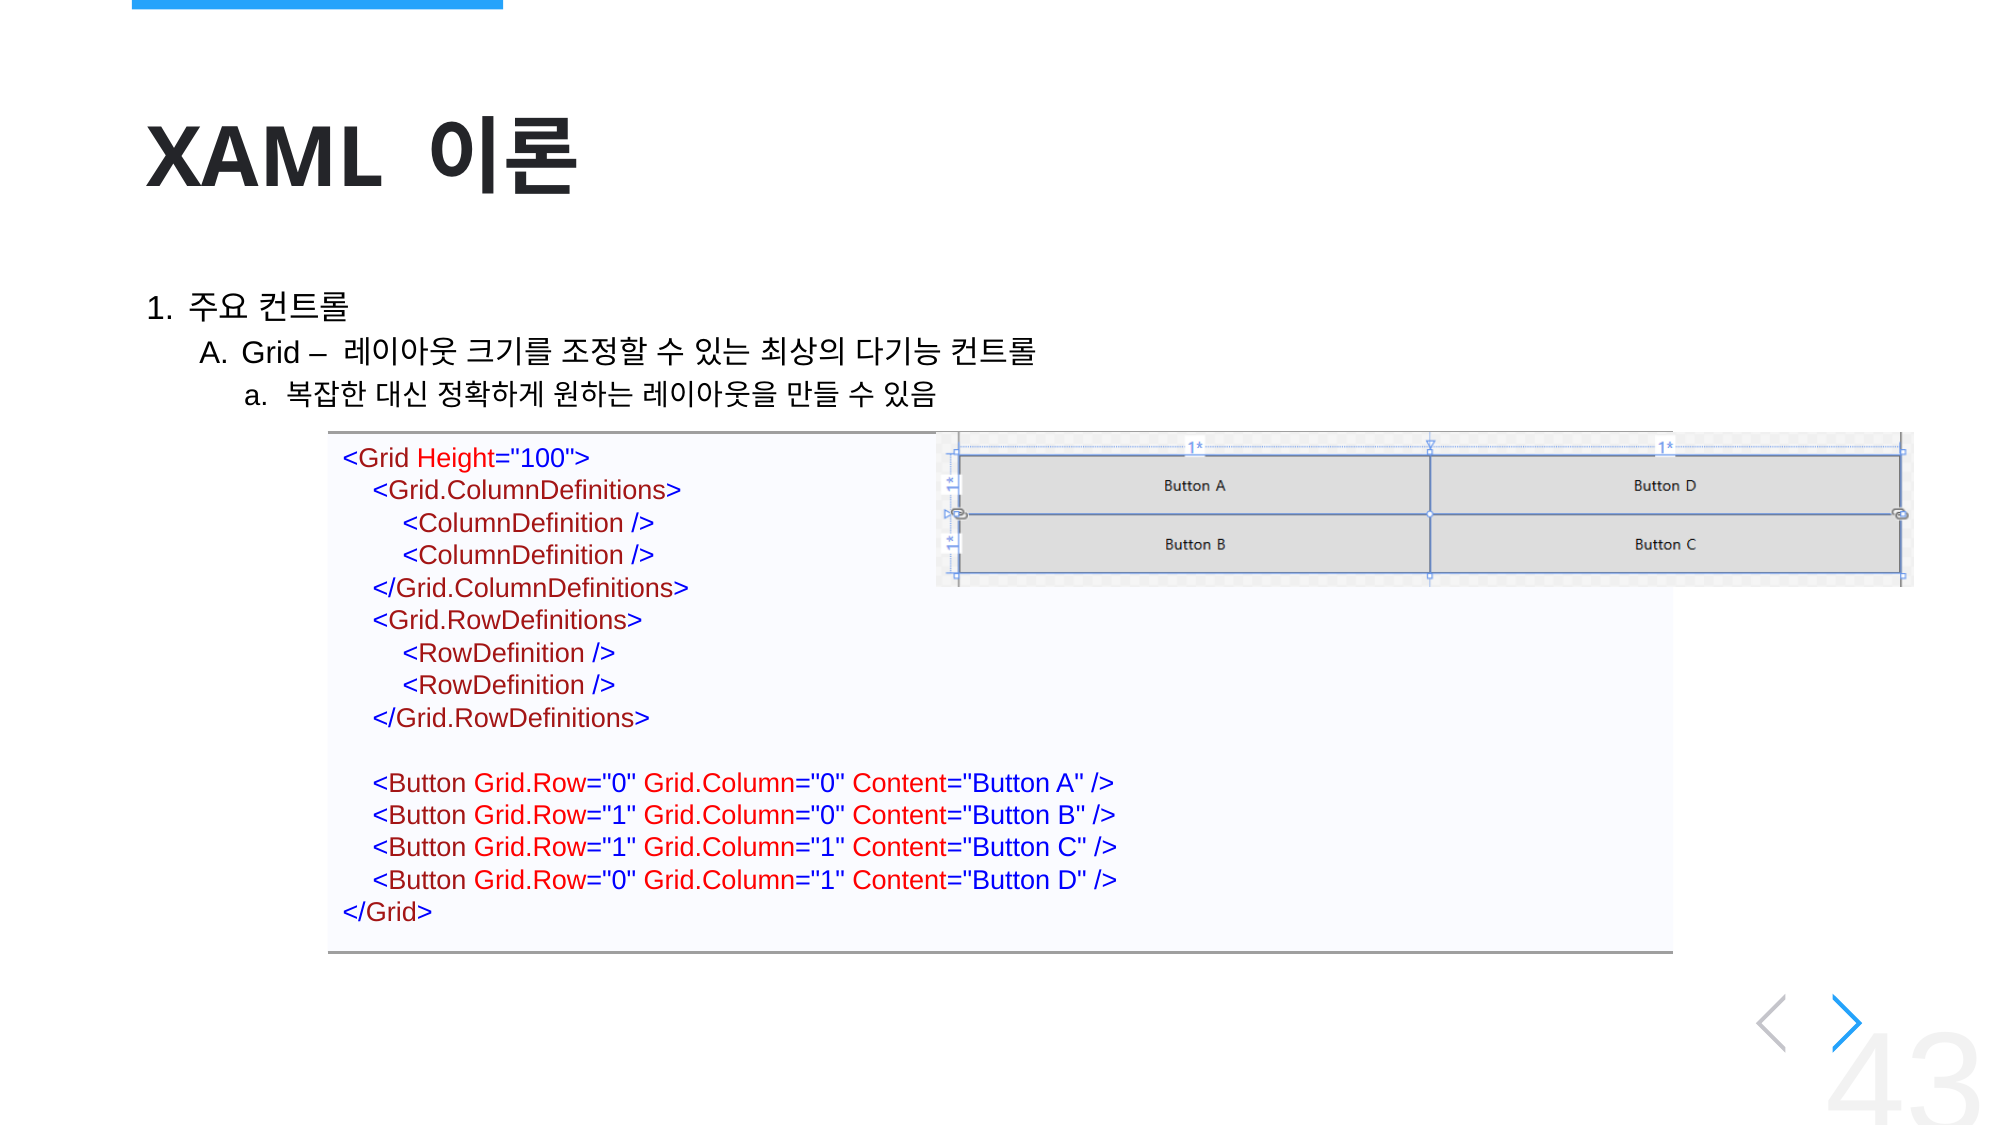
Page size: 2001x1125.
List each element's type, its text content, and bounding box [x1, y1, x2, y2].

list 주요 컨트롤 Grid – 레이아웃 크기를 조정할 수 있는 최상의 다기능 컨트롤 복잡한 대신 정확하게 원하는 레이아웃을 만들 수 있음 [131, 278, 1870, 970]
picture [936, 432, 1914, 588]
title XAML 이론 [131, 95, 1870, 201]
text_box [327, 432, 1674, 953]
slide_number ‹#› [1534, 981, 2000, 1125]
